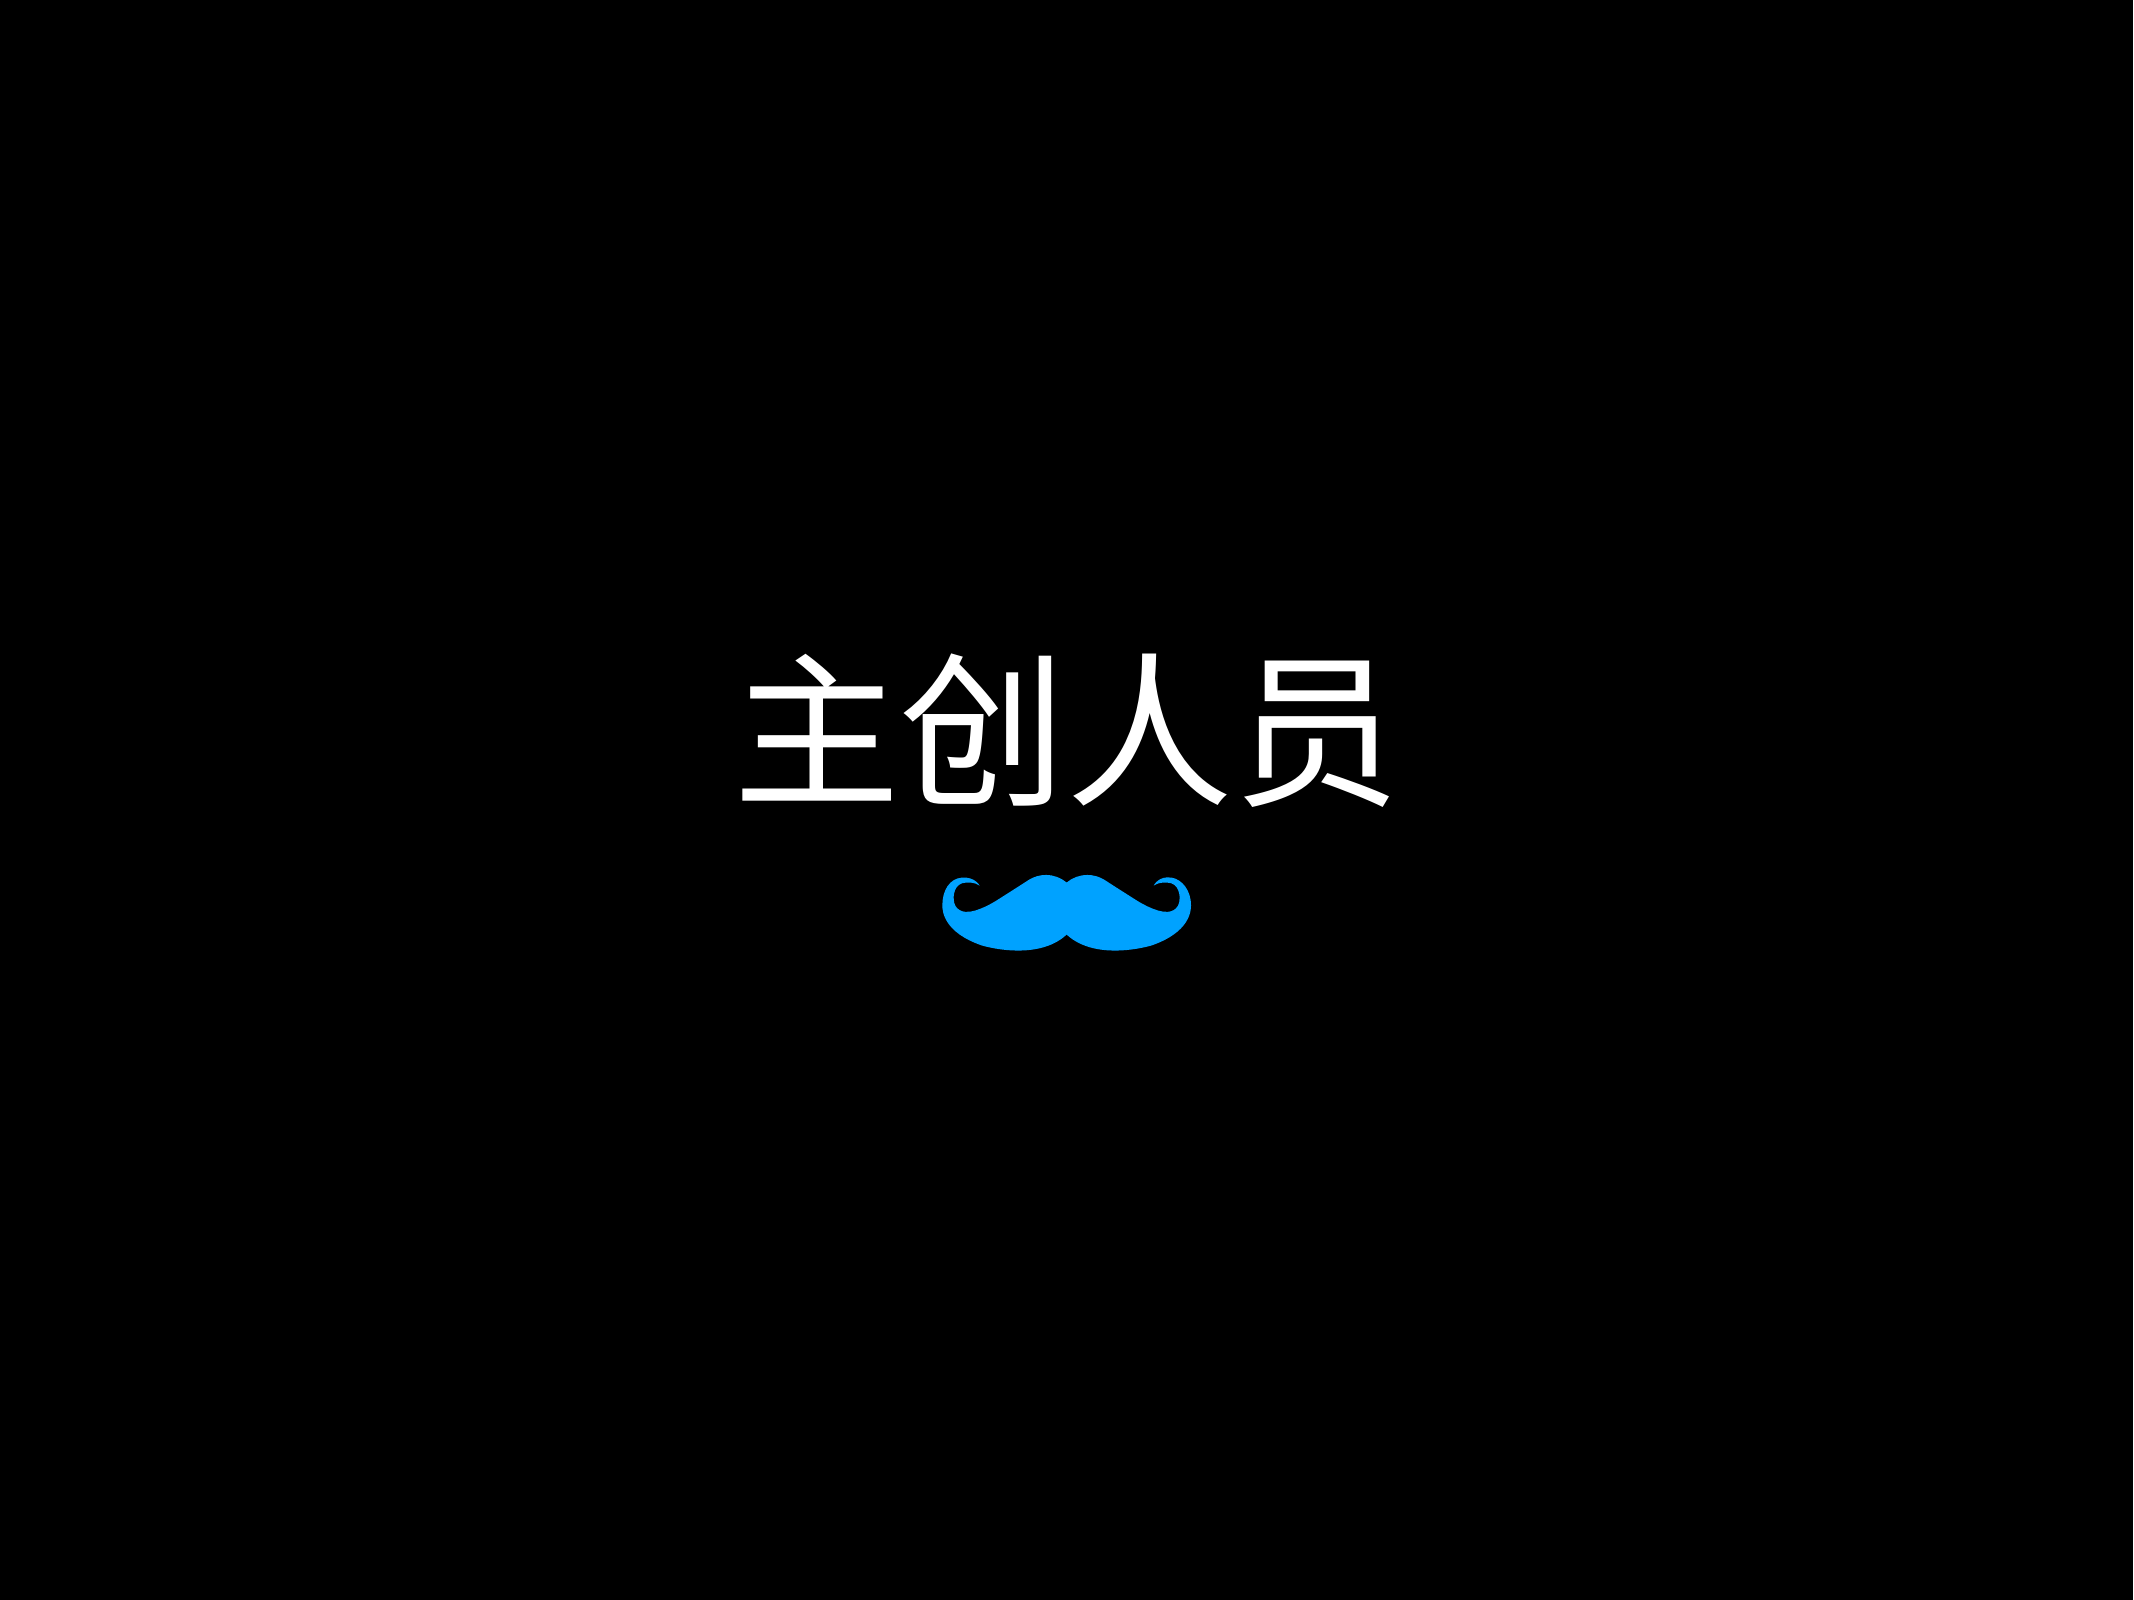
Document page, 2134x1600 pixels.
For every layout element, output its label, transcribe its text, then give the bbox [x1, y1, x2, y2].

title 主创人员 [207, 455, 1926, 999]
text_box [942, 874, 1192, 951]
